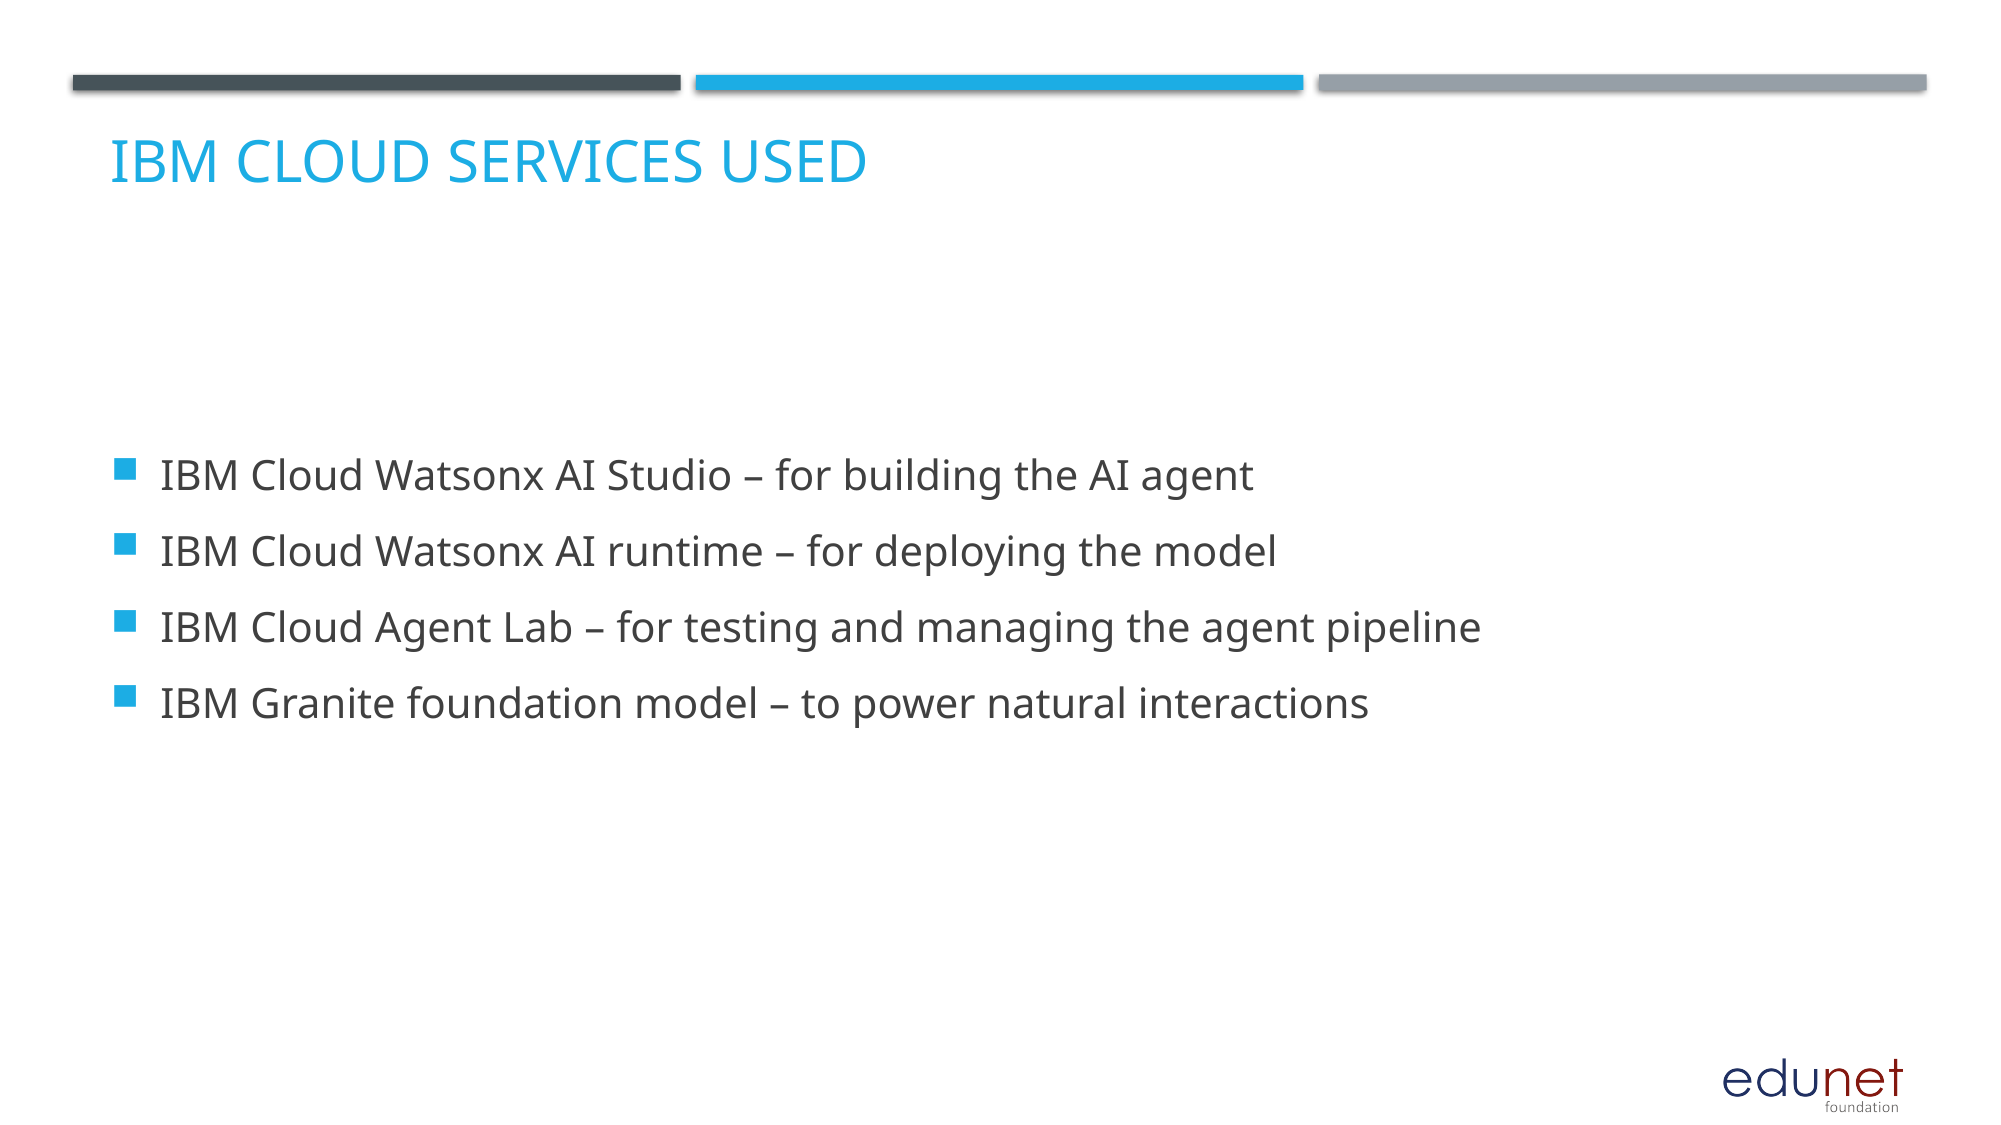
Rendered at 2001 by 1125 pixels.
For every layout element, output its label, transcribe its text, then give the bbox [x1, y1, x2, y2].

picture [1719, 1056, 1905, 1116]
title IBM cloud services used [95, 115, 1905, 202]
list IBM Cloud Watsonx AI Studio – for building the AI agent IBM Cloud Watsonx AI runtime – for deploying the model IBM Cloud Agent Lab – for testing and managing the agent pipeline IBM Granite foundation model – to power natural interactions [95, 202, 1905, 969]
